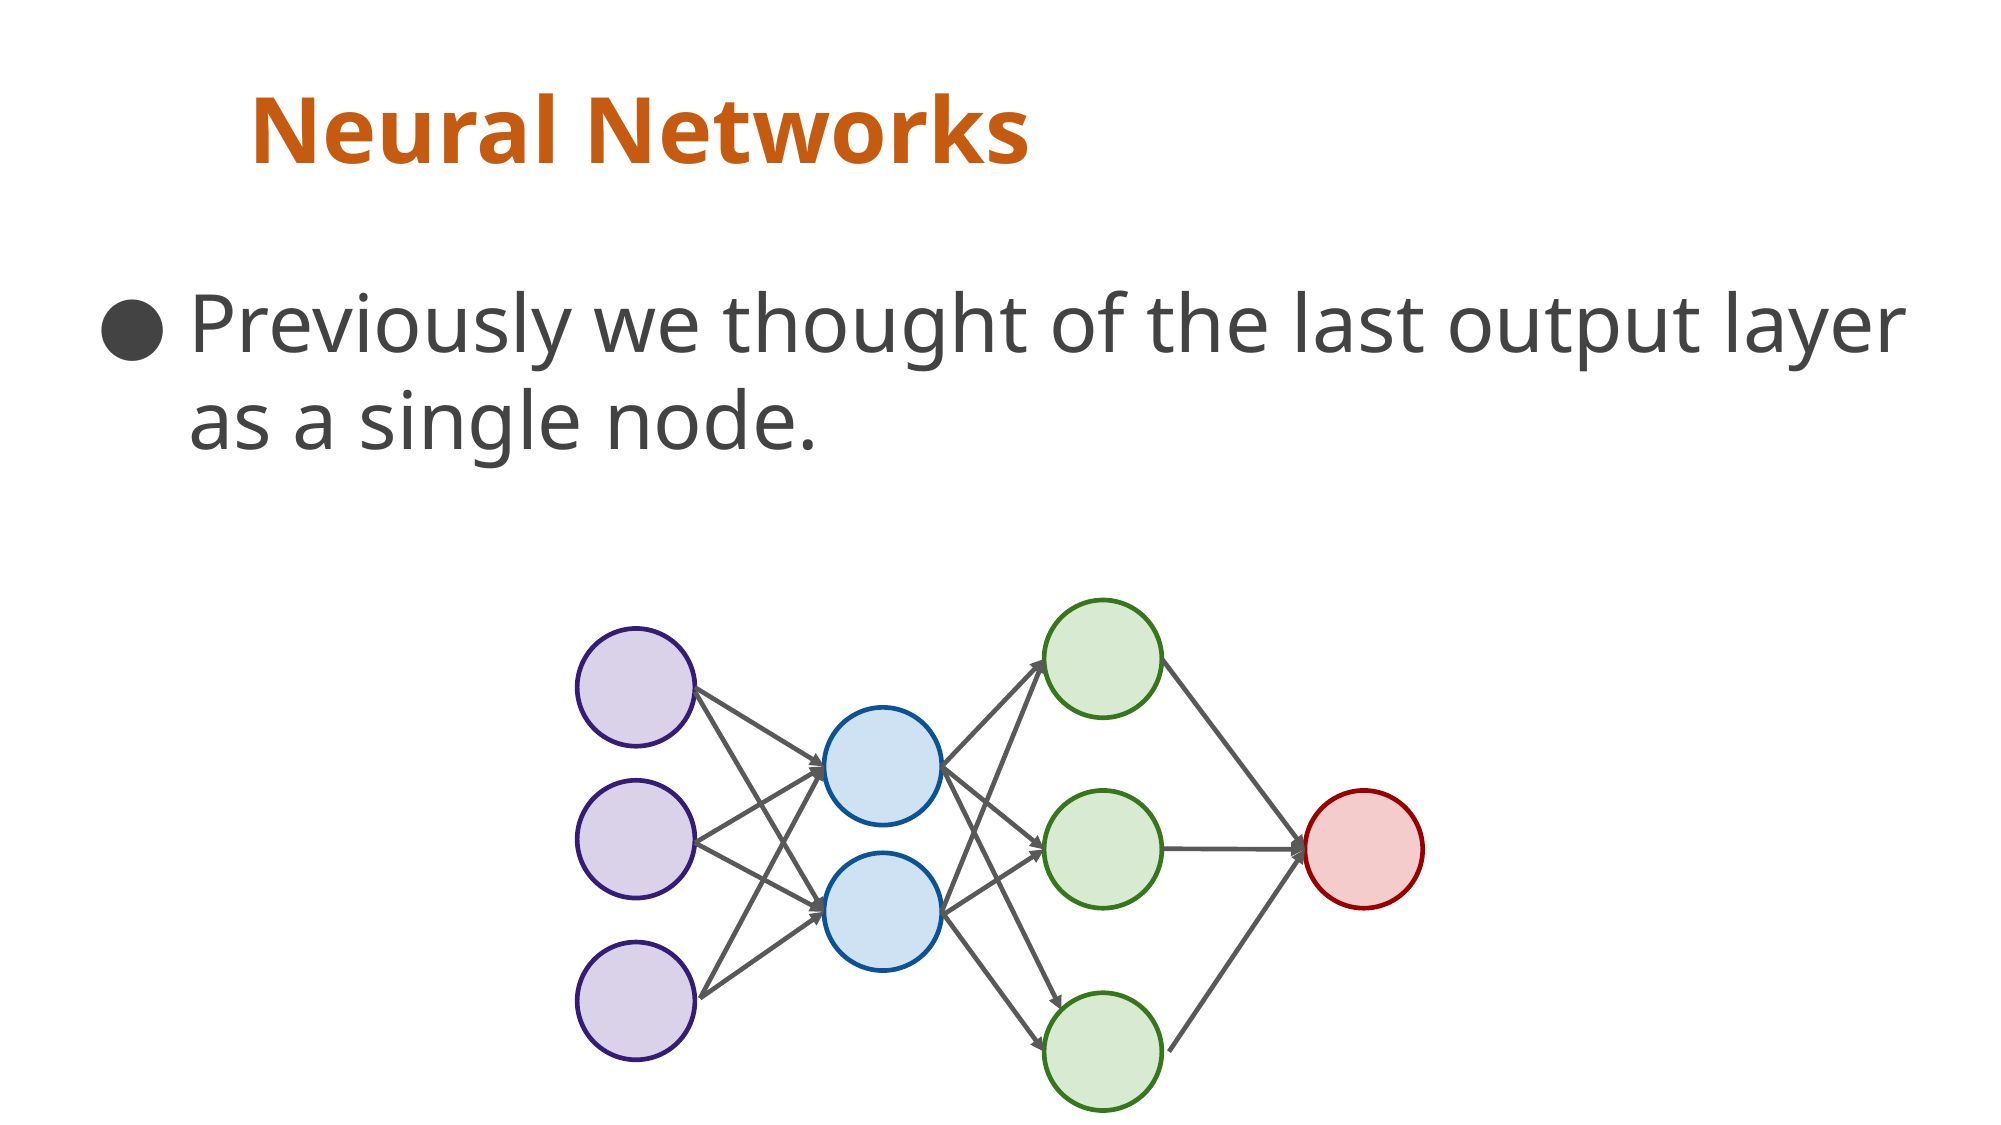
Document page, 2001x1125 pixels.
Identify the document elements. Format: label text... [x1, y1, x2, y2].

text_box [941, 916, 1045, 1052]
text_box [941, 658, 1045, 849]
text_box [1168, 849, 1305, 1052]
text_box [700, 766, 825, 911]
text_box [1044, 992, 1162, 1111]
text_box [1161, 658, 1305, 848]
text_box [577, 780, 694, 899]
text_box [694, 842, 700, 912]
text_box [700, 911, 825, 999]
text_box [577, 628, 695, 747]
text_box [577, 942, 695, 1060]
text_box [825, 852, 941, 971]
text_box [824, 707, 941, 826]
text_box [1044, 600, 1162, 718]
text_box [694, 687, 824, 691]
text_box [694, 691, 824, 766]
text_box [941, 849, 1045, 916]
title Neural Networks [228, 64, 1932, 190]
text_box [1062, 790, 1162, 909]
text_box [1045, 766, 1062, 1010]
text_box [1305, 790, 1423, 909]
list Previously we thought of the last output layer as a single node. [68, 252, 1968, 1000]
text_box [694, 766, 700, 842]
